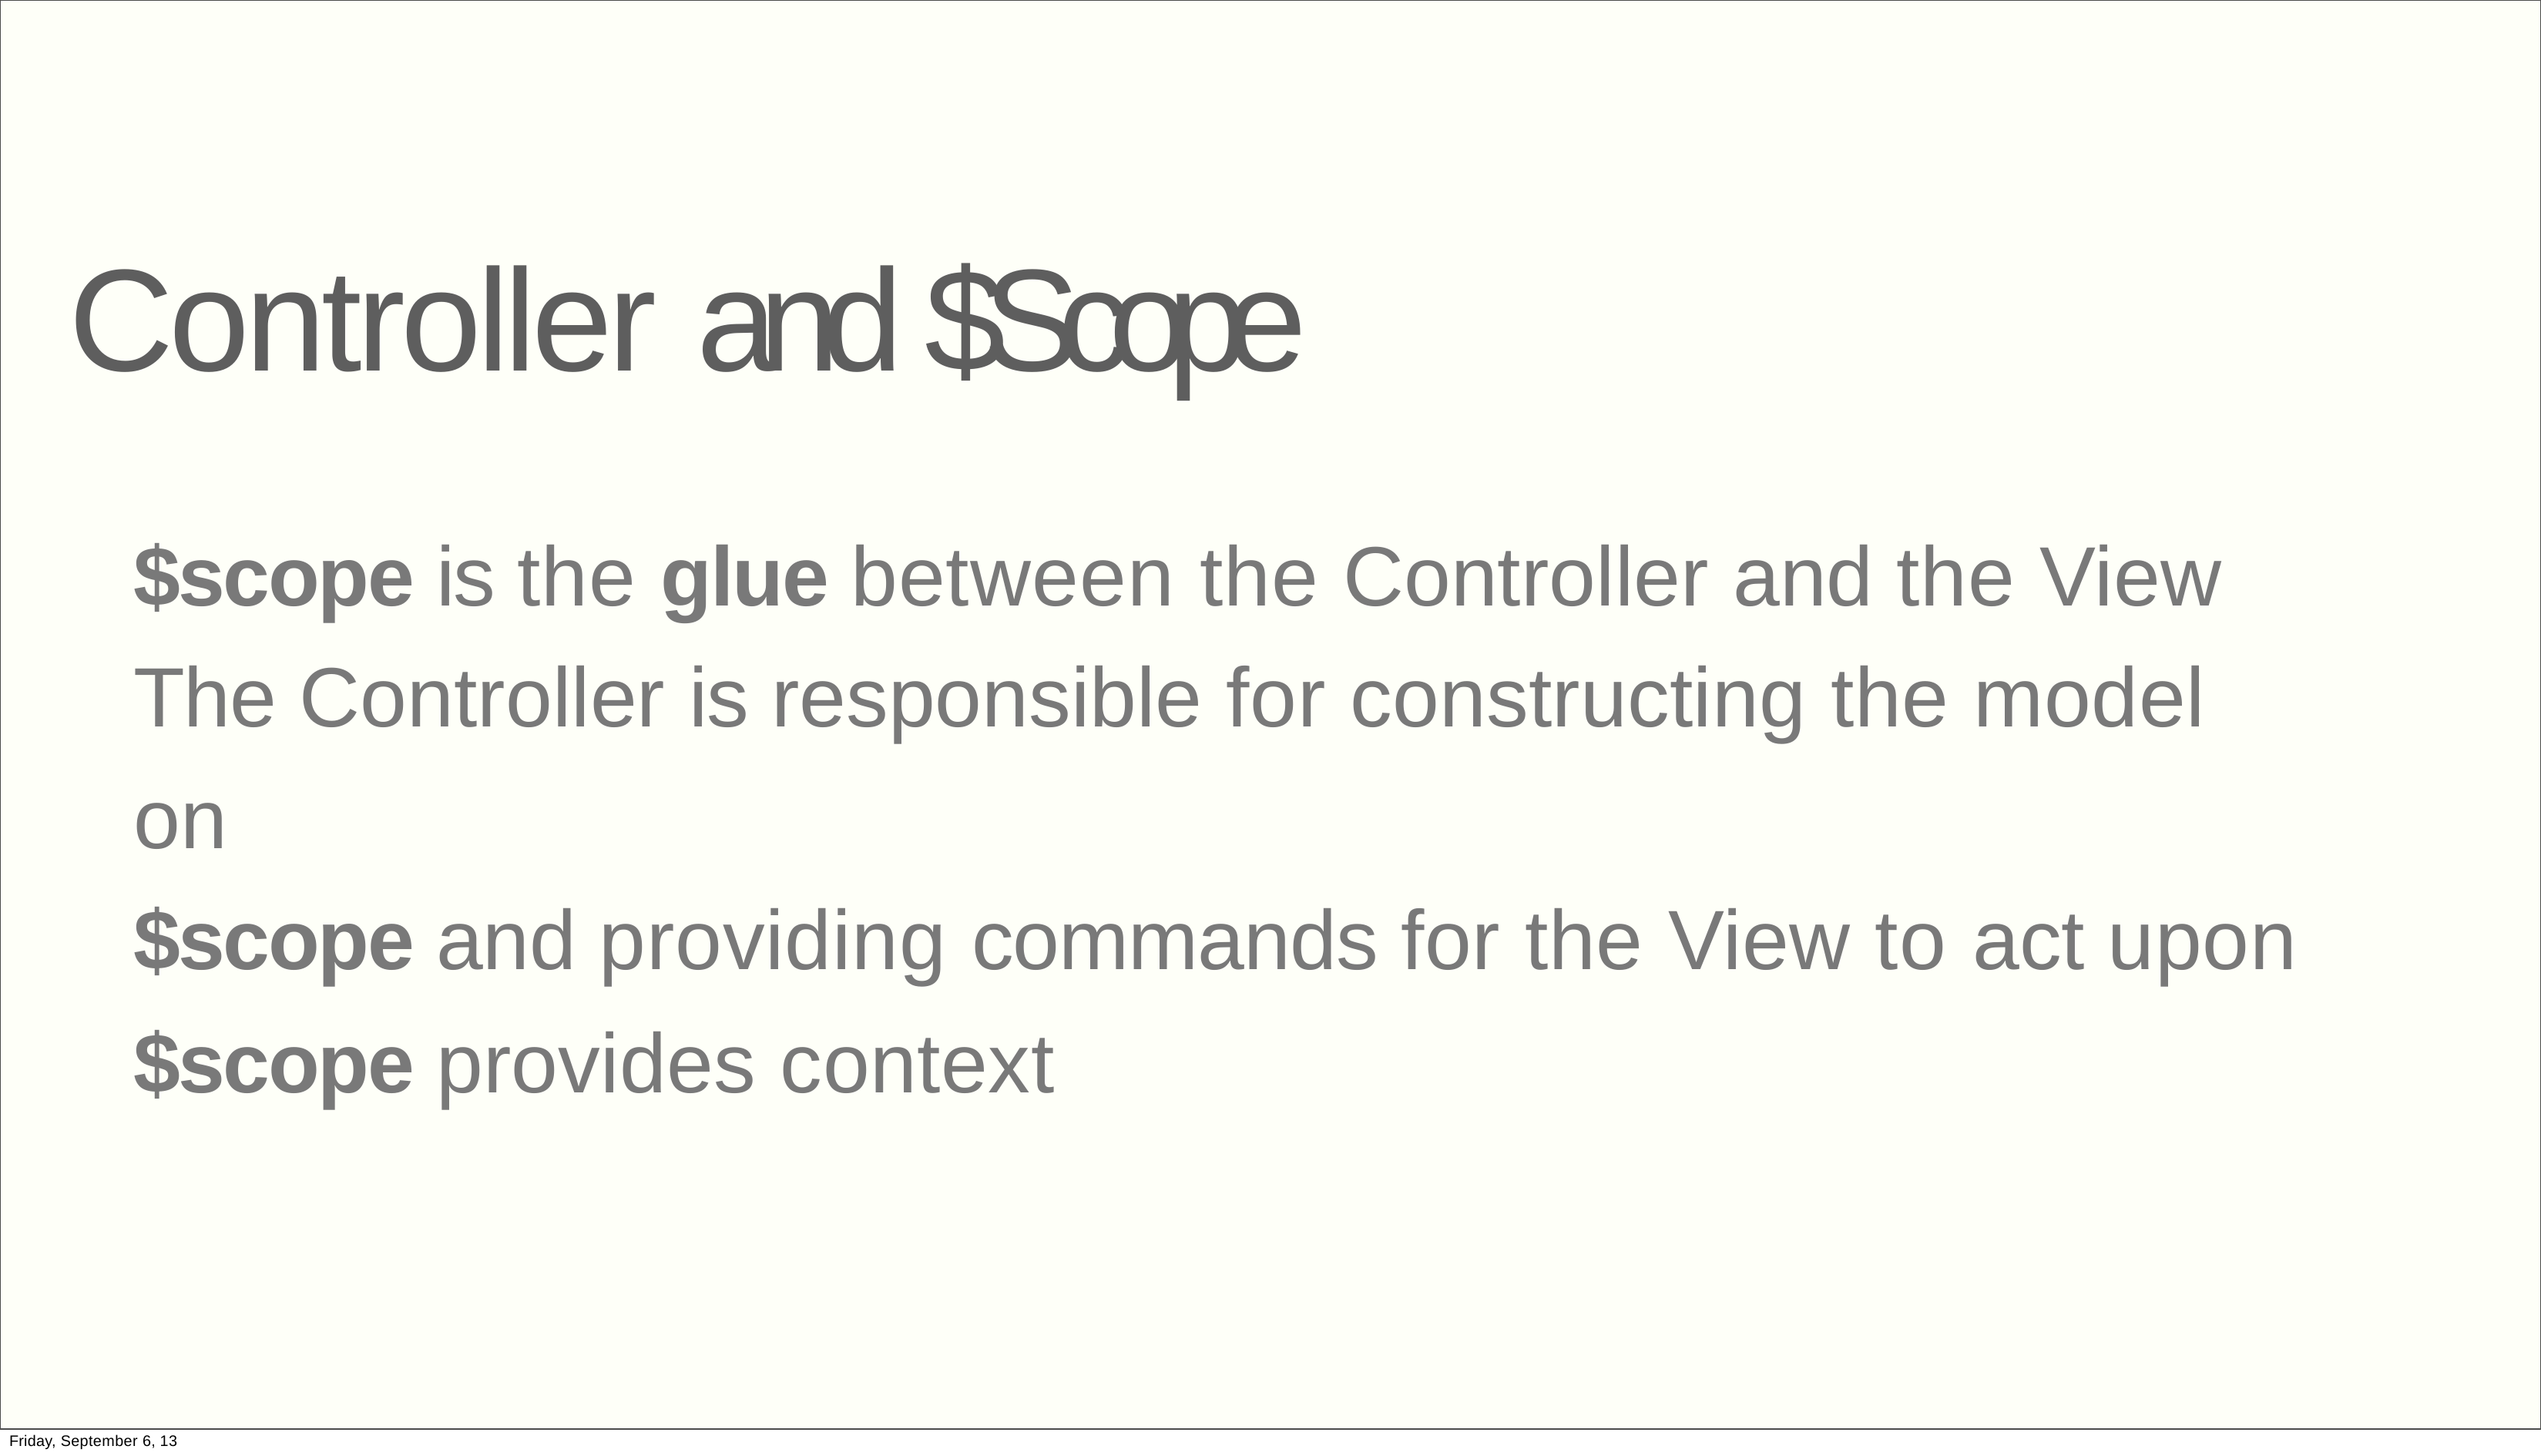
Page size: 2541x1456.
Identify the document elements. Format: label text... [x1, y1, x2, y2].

text_box [0, 0, 2541, 1430]
footer Friday, September 6, 13 [7, 1432, 183, 1456]
